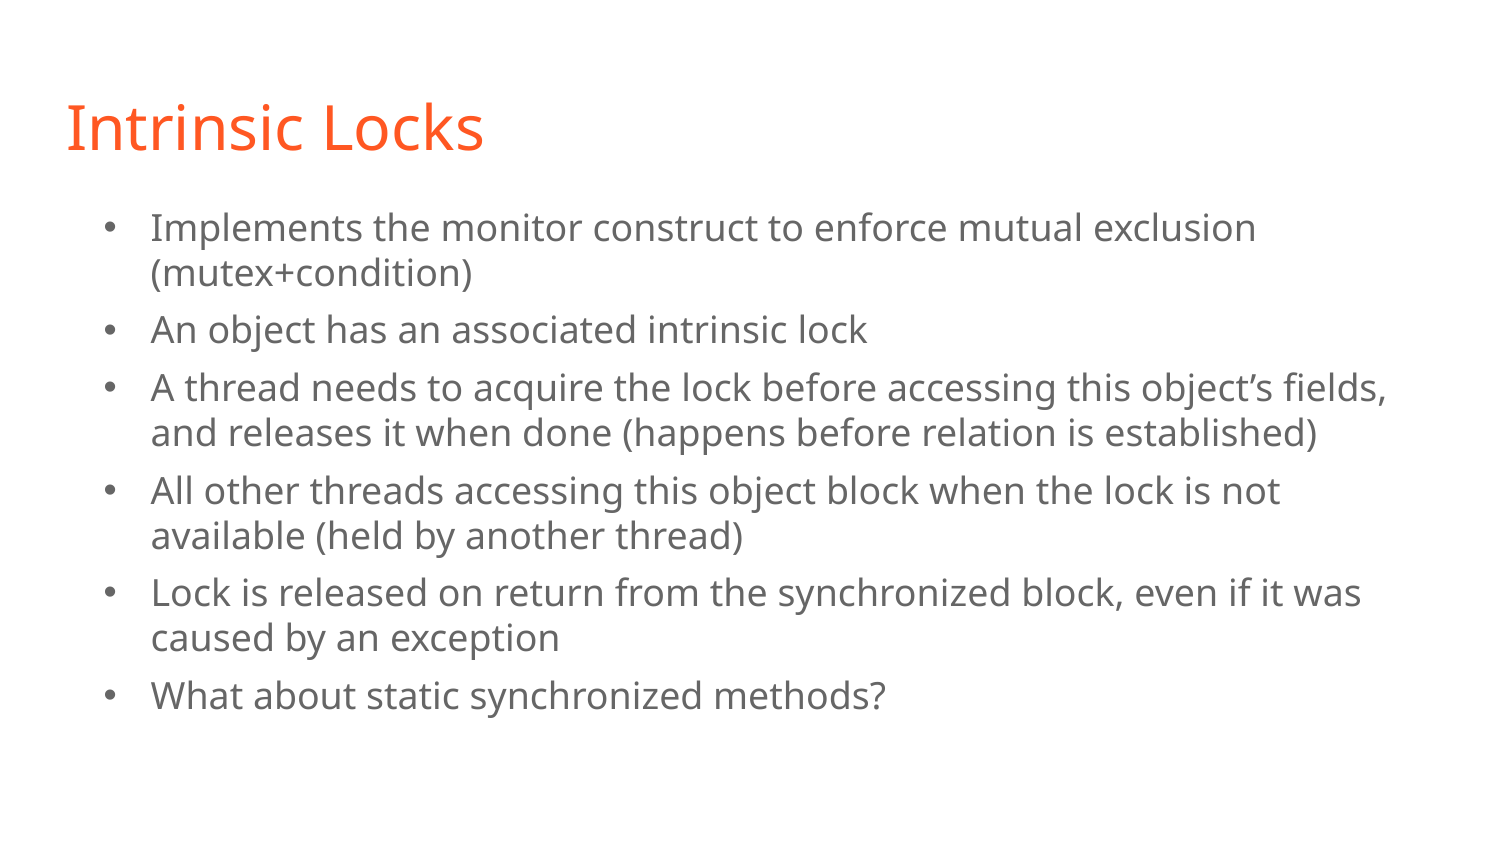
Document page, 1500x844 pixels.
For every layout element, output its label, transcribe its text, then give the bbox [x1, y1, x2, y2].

list Implements the monitor construct to enforce mutual exclusion (mutex+condition) An object has an associated intrinsic lock A thread needs to acquire the lock before accessing this object’s fields, and releases it when done (happens before relation is established) All other threads accessing this object block when the lock is not available (held by another thread) Lock is released on return from the synchronized block, even if it was caused by an exception What about static synchronized methods? [51, 189, 1449, 792]
title Intrinsic Locks [51, 72, 1449, 167]
